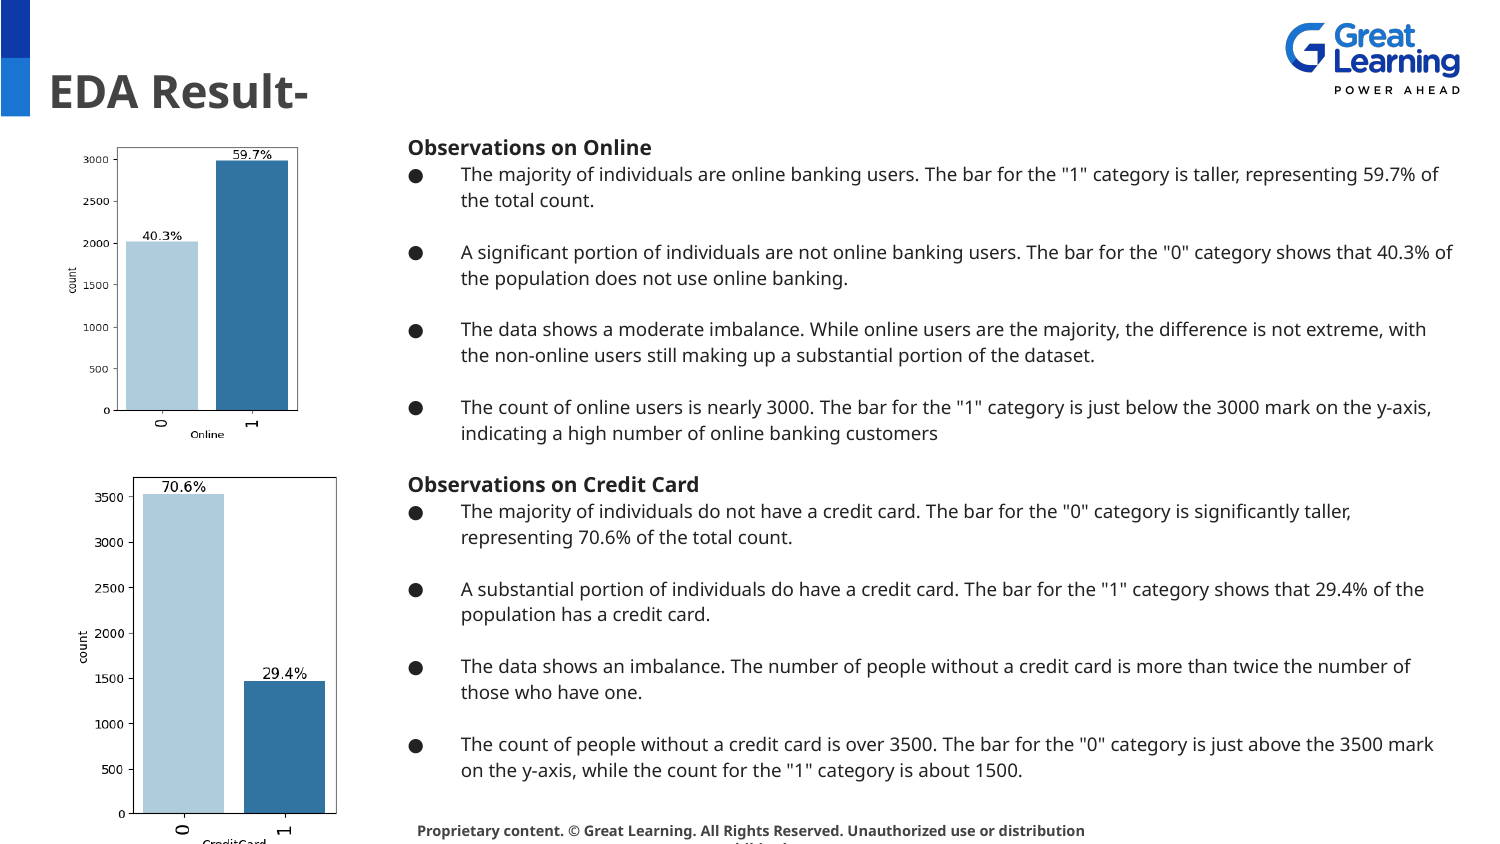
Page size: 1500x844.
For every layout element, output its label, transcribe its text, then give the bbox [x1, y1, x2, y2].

picture [67, 468, 344, 844]
list Observations on Online The majority of individuals are online banking users. The bar for the "1" category is taller, representing 59.7% of the total count. A significant portion of individuals are not online banking users. The bar for the "0" category shows that 40.3% of the population does not use online banking. The data shows a moderate imbalance. While online users are the majority, the difference is not extreme, with the non-online users still making up a substantial portion of the dataset. The count of online users is nearly 3000. The bar for the "1" category is just below the 3000 mark on the y-axis, indicating a high number of online banking customers [370, 115, 1474, 445]
title EDA Result- [33, 47, 343, 142]
picture [1258, 11, 1487, 106]
picture [59, 141, 304, 446]
text_box Observations on Credit Card The majority of individuals do not have a credit card. The bar for the "0" category is significantly taller, representing 70.6% of the total count. A substantial portion of individuals do have a credit card. The bar for the "1" category shows that 29.4% of the population has a credit card. The data shows an imbalance. The number of people without a credit card is more than twice the number of those who have one. The count of people without a credit card is over 3500. The bar for the "0" category is just above the 3500 mark on the y-axis, while the count for the "1" category is about 1500. [370, 452, 1474, 782]
